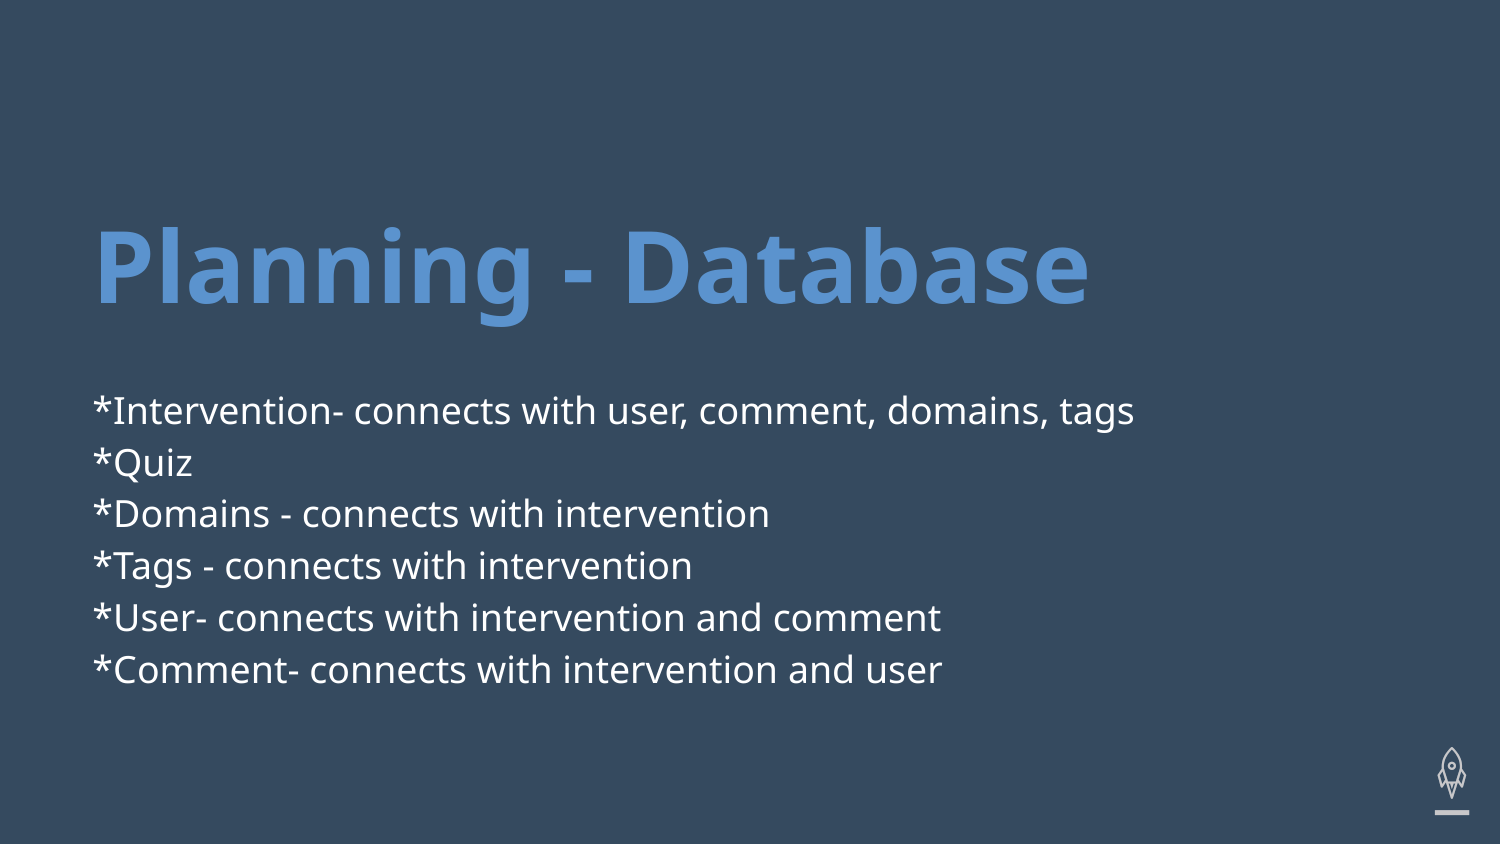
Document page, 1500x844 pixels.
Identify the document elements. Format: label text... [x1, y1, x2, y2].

picture [1410, 739, 1494, 823]
list *Intervention- connects with user, comment, domains, tags *Quiz *Domains - connects with intervention *Tags - connects with intervention *User- connects with intervention and comment *Comment- connects with intervention and user [77, 365, 1427, 760]
title Planning - Database [77, 121, 1427, 339]
